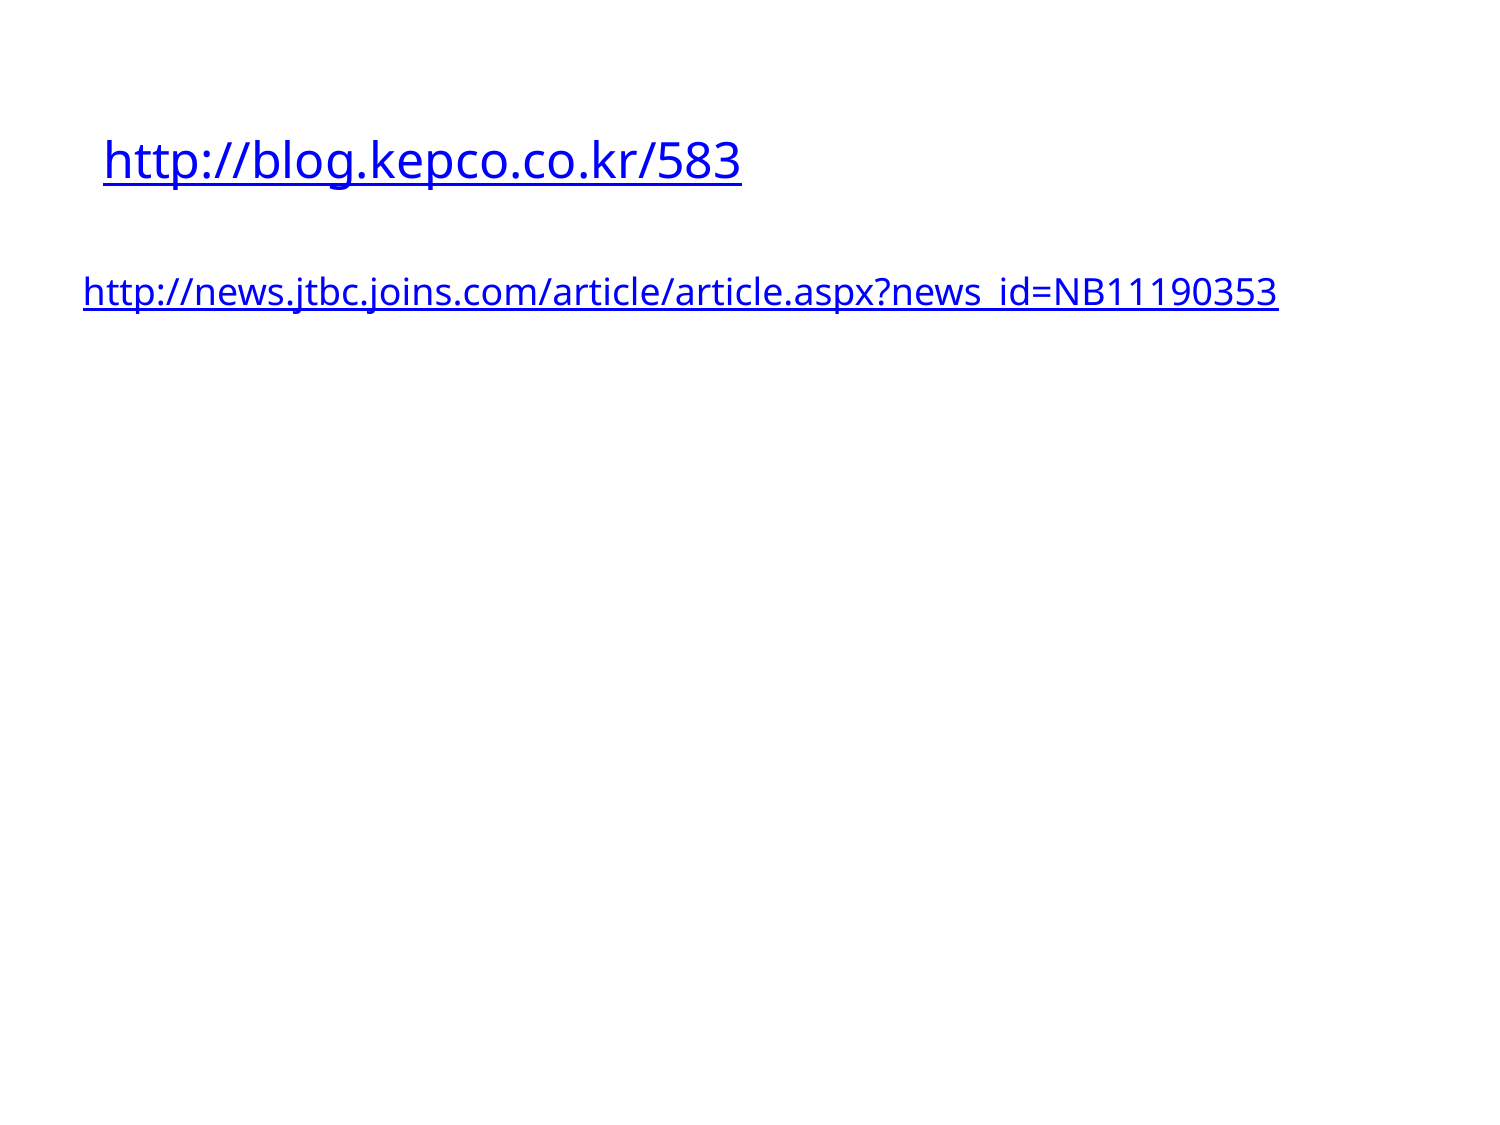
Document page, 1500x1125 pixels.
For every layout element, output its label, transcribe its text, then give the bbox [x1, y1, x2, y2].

text_box http://news.jtbc.joins.com/article/article.aspx?news_id=NB11190353 [67, 260, 1294, 327]
text_box http://blog.kepco.co.kr/583 [88, 121, 1117, 205]
